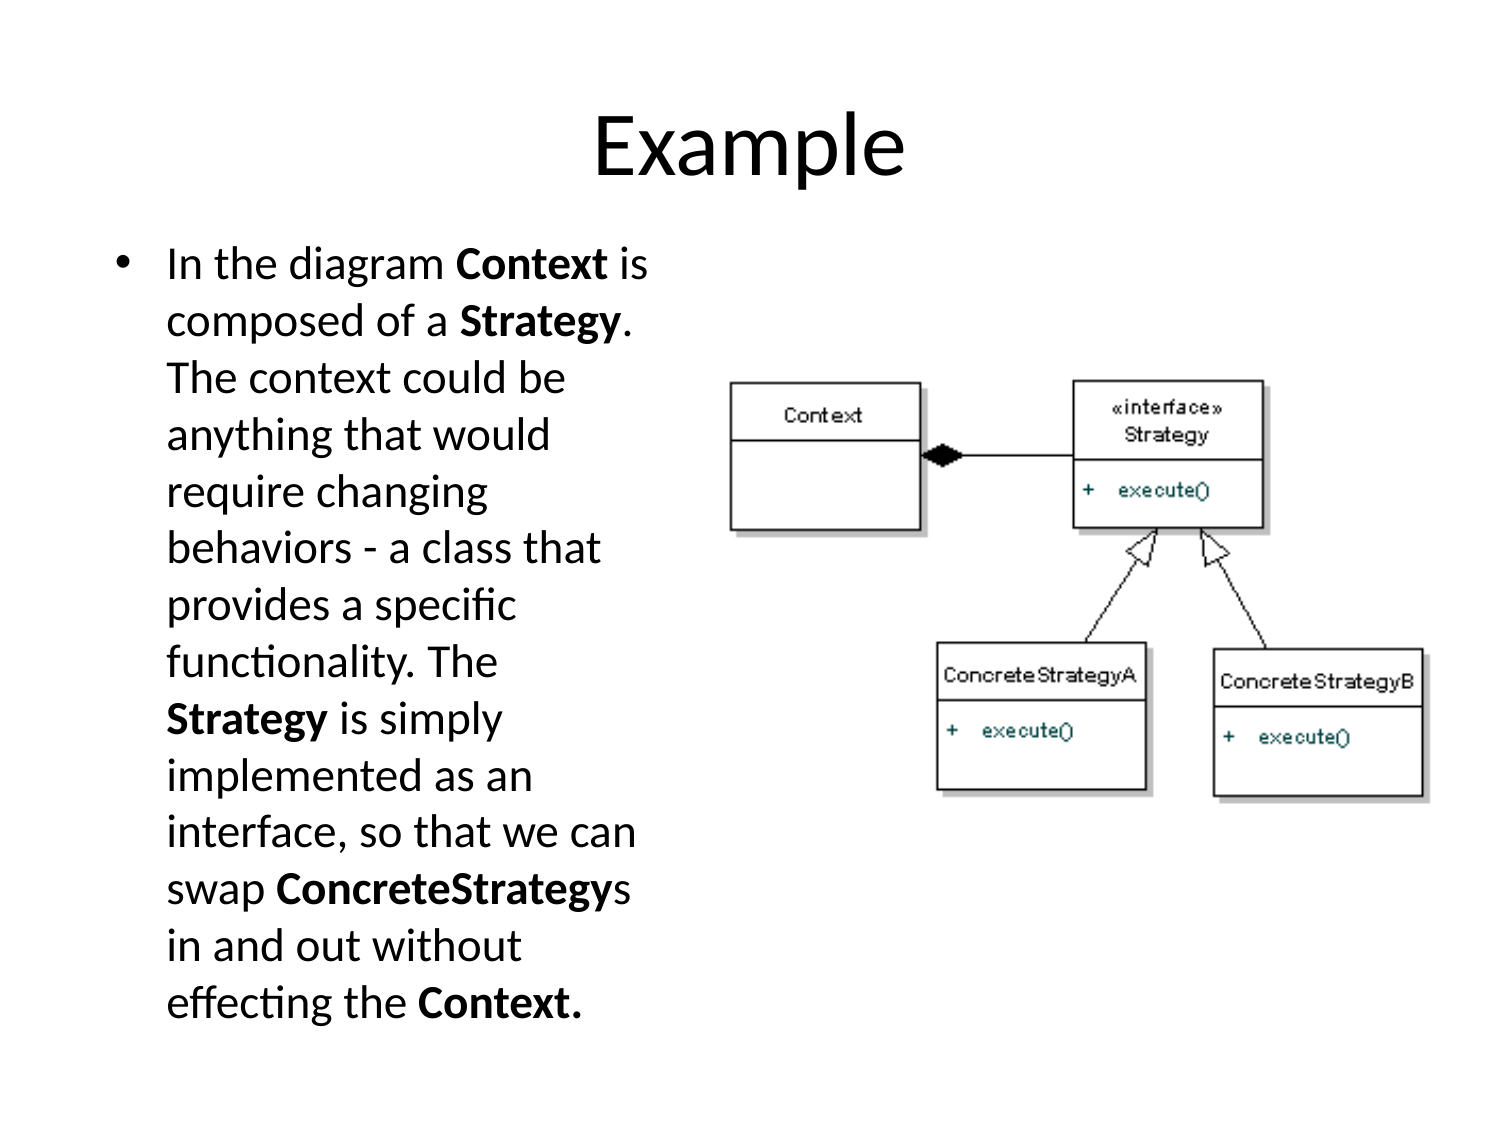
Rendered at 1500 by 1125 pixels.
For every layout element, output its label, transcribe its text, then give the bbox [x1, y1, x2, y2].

title Example [75, 45, 1425, 233]
picture [690, 274, 1488, 921]
list In the diagram Context is composed of a Strategy. The context could be anything that would require changing behaviors - a class that provides a specific functionality. The Strategy is simply implemented as an interface, so that we can swap ConcreteStrategys in and out without effecting the Context. [99, 224, 675, 1043]
